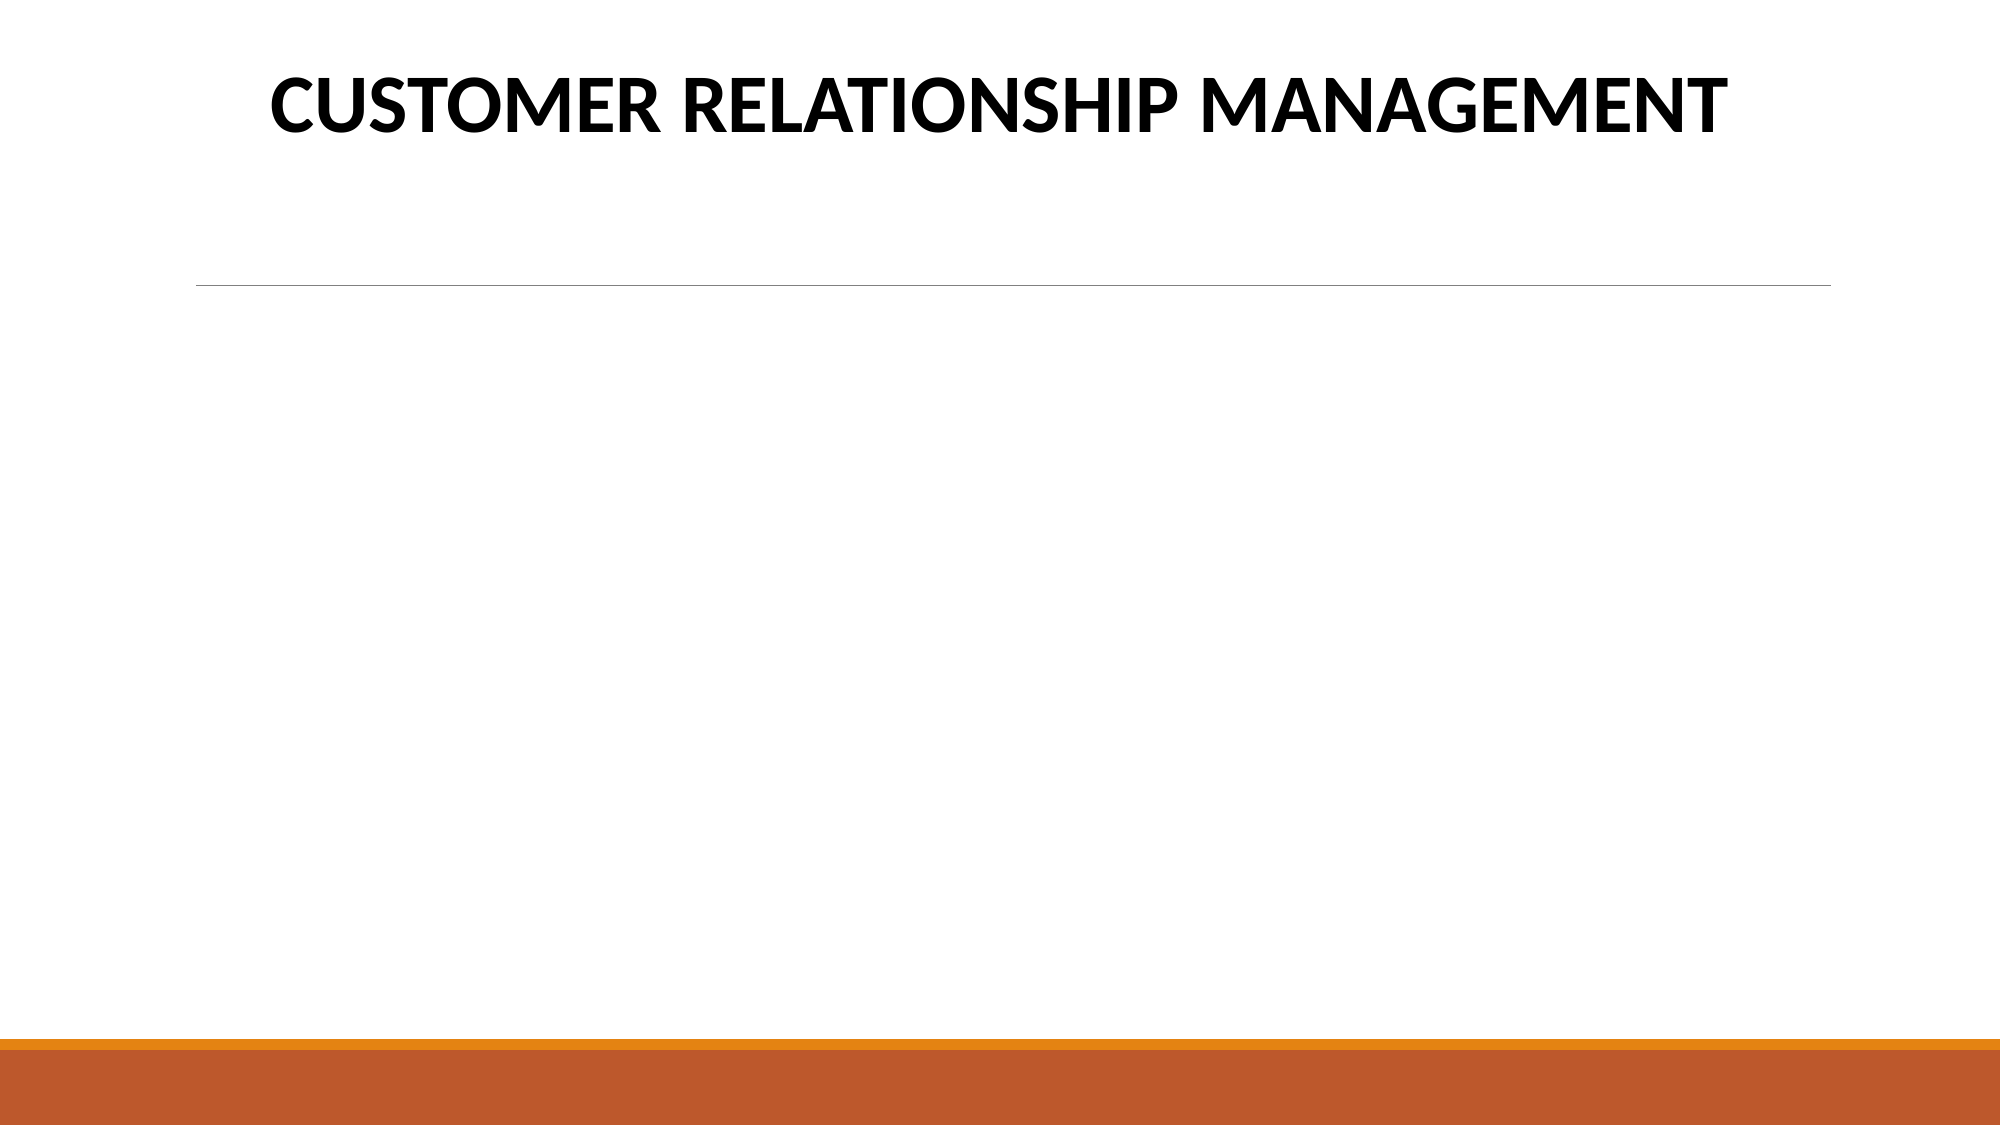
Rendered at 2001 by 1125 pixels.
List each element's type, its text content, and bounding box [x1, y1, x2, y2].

text_box CUSTOMER RELATIONSHIP MANAGEMENT [0, 41, 2000, 157]
